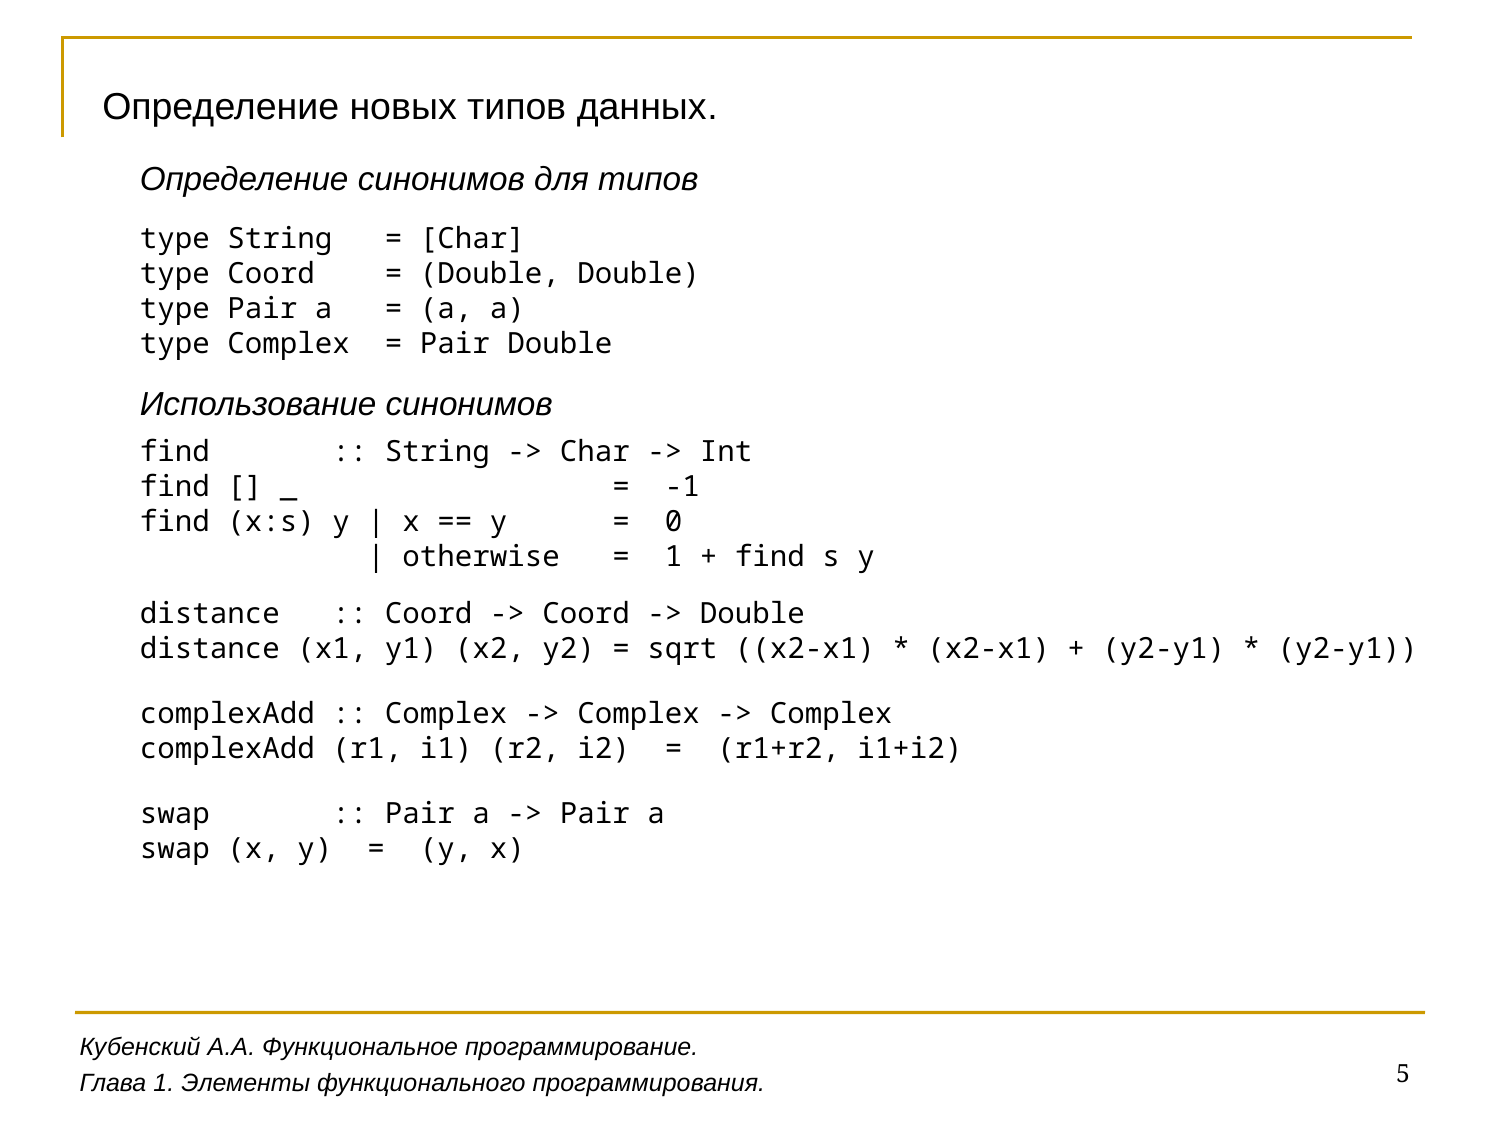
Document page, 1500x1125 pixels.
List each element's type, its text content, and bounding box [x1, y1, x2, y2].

text_box Глава 1. Элементы функционального программирования. [64, 1058, 1294, 1104]
text_box type String = [Char] type Coord = (Double, Double) type Pair a = (a, a) type Complex = Pair Double [124, 212, 1038, 367]
text_box Определение новых типов данных. [87, 74, 1413, 135]
text_box swap :: Pair a -> Pair a swap (x, y) = (y, x) [125, 787, 1450, 873]
text_box complexAdd :: Complex -> Complex -> Complex complexAdd (r1, i1) (r2, i2) = (r1+r2, i1+i2) [125, 687, 1450, 773]
text_box Кубенский А.А. Функциональное программирование. [64, 1023, 1353, 1068]
slide_number 5 [1294, 1023, 1426, 1100]
text_box Использование синонимов [124, 374, 1038, 430]
text_box find :: String -> Char -> Int find [] _ = -1 find (x:s) y | x == y = 0 | otherwise = 1 + find s y [125, 424, 1450, 580]
text_box distance :: Coord -> Coord -> Double distance (x1, y1) (x2, y2) = sqrt ((x2-x1) * (x2-x1) + (y2-y1) * (y2-y1)) [125, 587, 1450, 673]
text_box Определение синонимов для типов [124, 149, 1038, 205]
